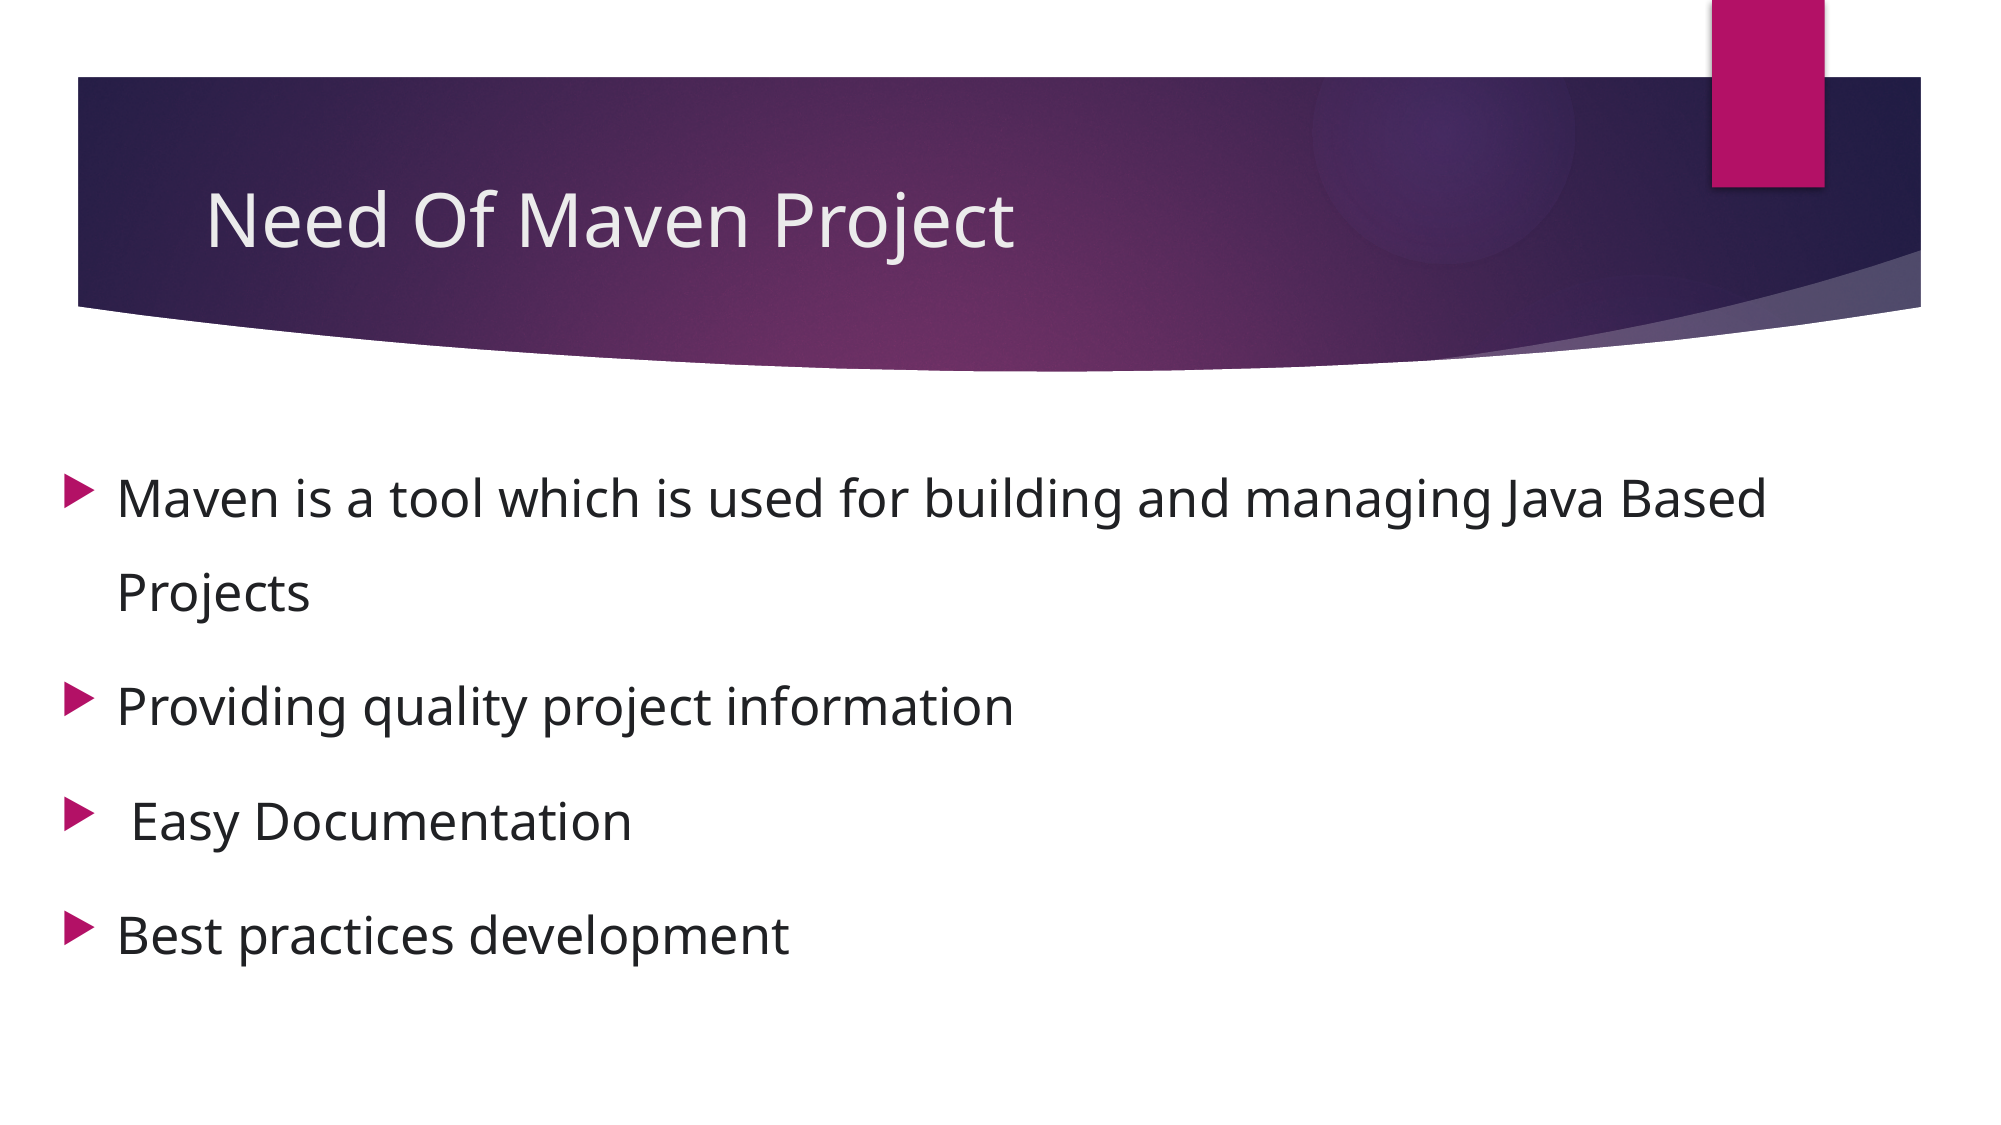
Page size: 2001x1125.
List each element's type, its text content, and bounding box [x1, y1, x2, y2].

title Need Of Maven Project [189, 159, 1627, 276]
list Maven is a tool which is used for building and managing Java Based Projects Providing quality project information Easy Documentation Best practices development [45, 427, 1871, 1028]
